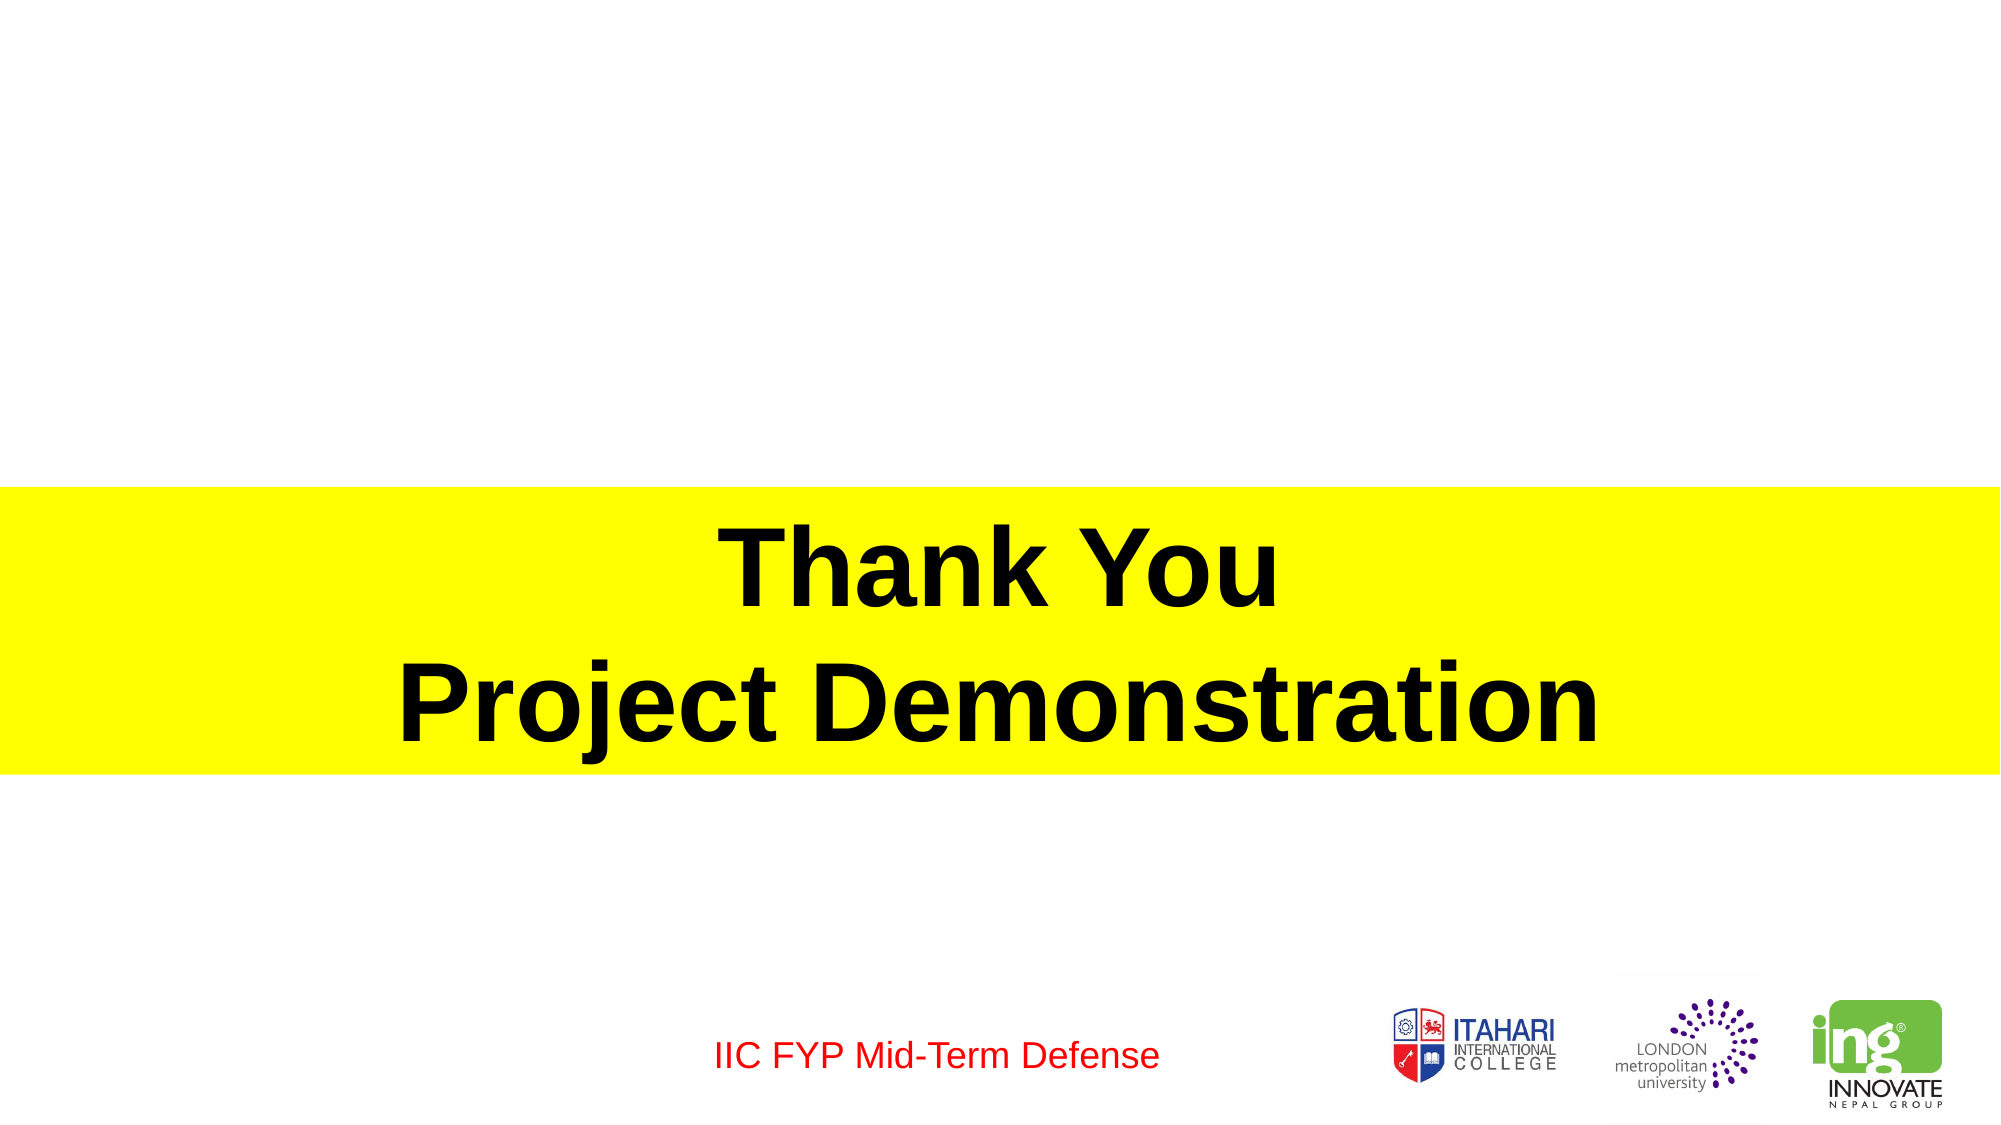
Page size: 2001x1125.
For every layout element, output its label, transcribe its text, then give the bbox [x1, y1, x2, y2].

footer IIC FYP Mid-Term Defense [490, 1023, 1385, 1084]
picture [1609, 970, 1765, 1125]
picture [1813, 1000, 1942, 1108]
picture [1389, 972, 1561, 1125]
